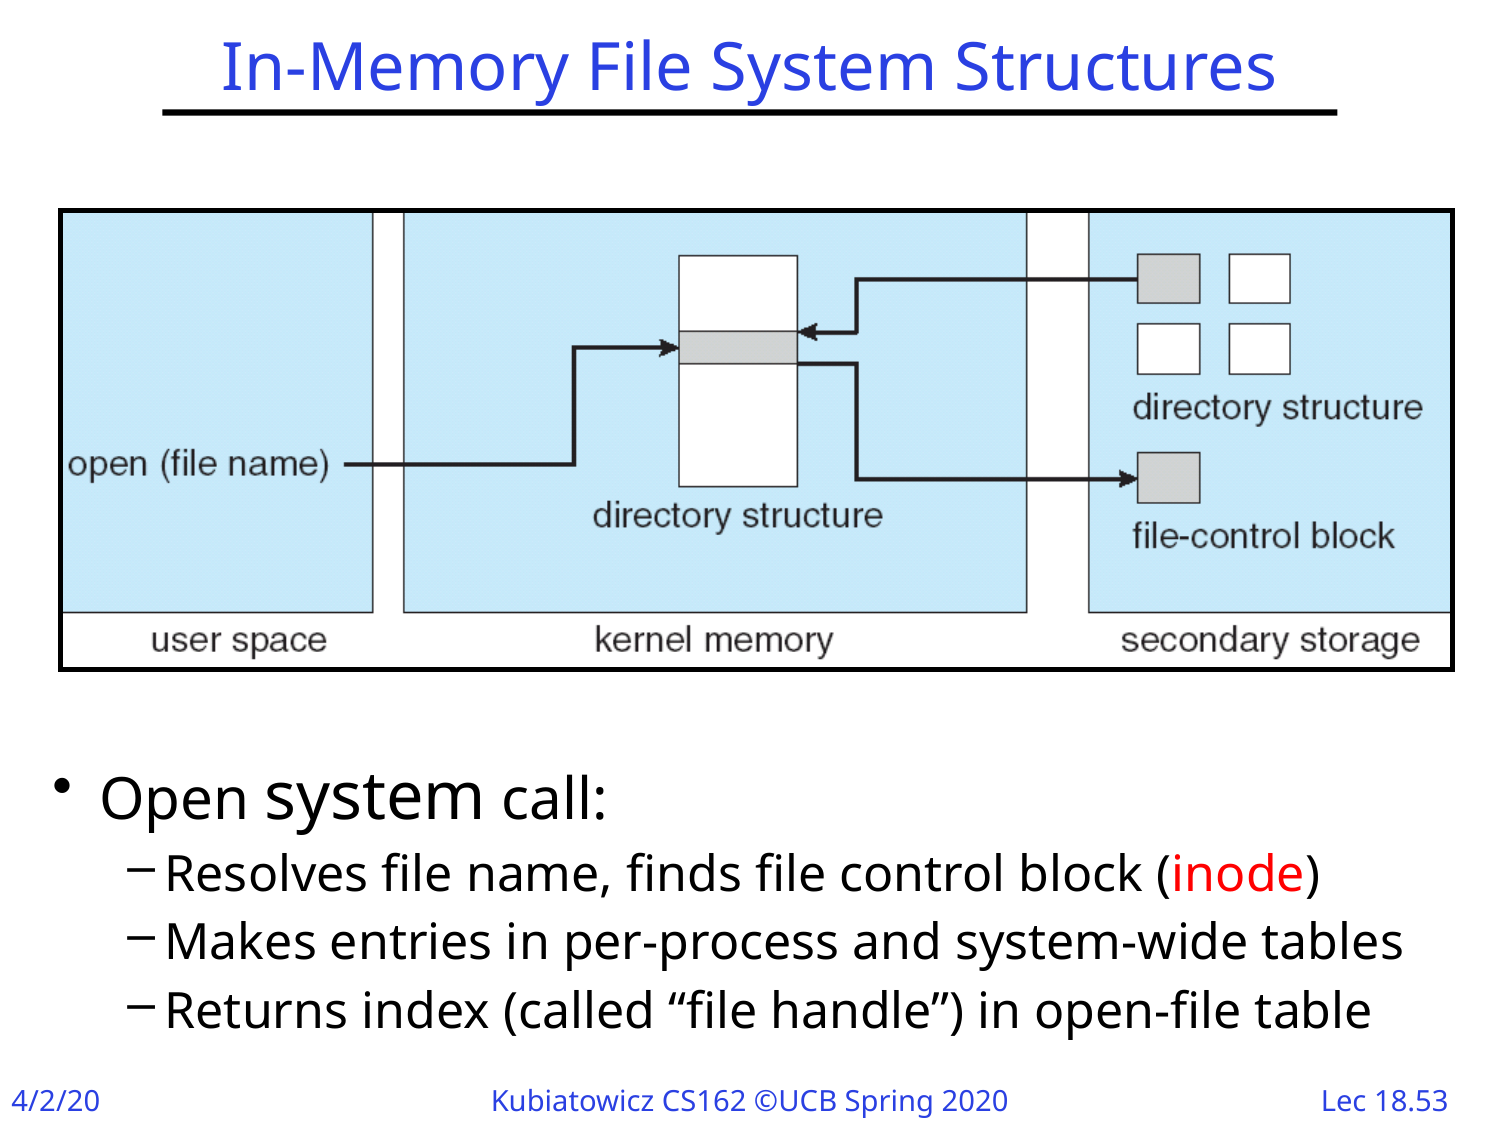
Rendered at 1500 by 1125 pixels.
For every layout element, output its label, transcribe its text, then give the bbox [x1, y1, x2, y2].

title In-Memory File System Structures [162, 24, 1338, 113]
list Open system call: Resolves file name, finds file control block (inode) Makes entries in per-process and system-wide tables Returns index (called “file handle”) in open-file table [37, 737, 1425, 1063]
picture [62, 212, 1451, 668]
